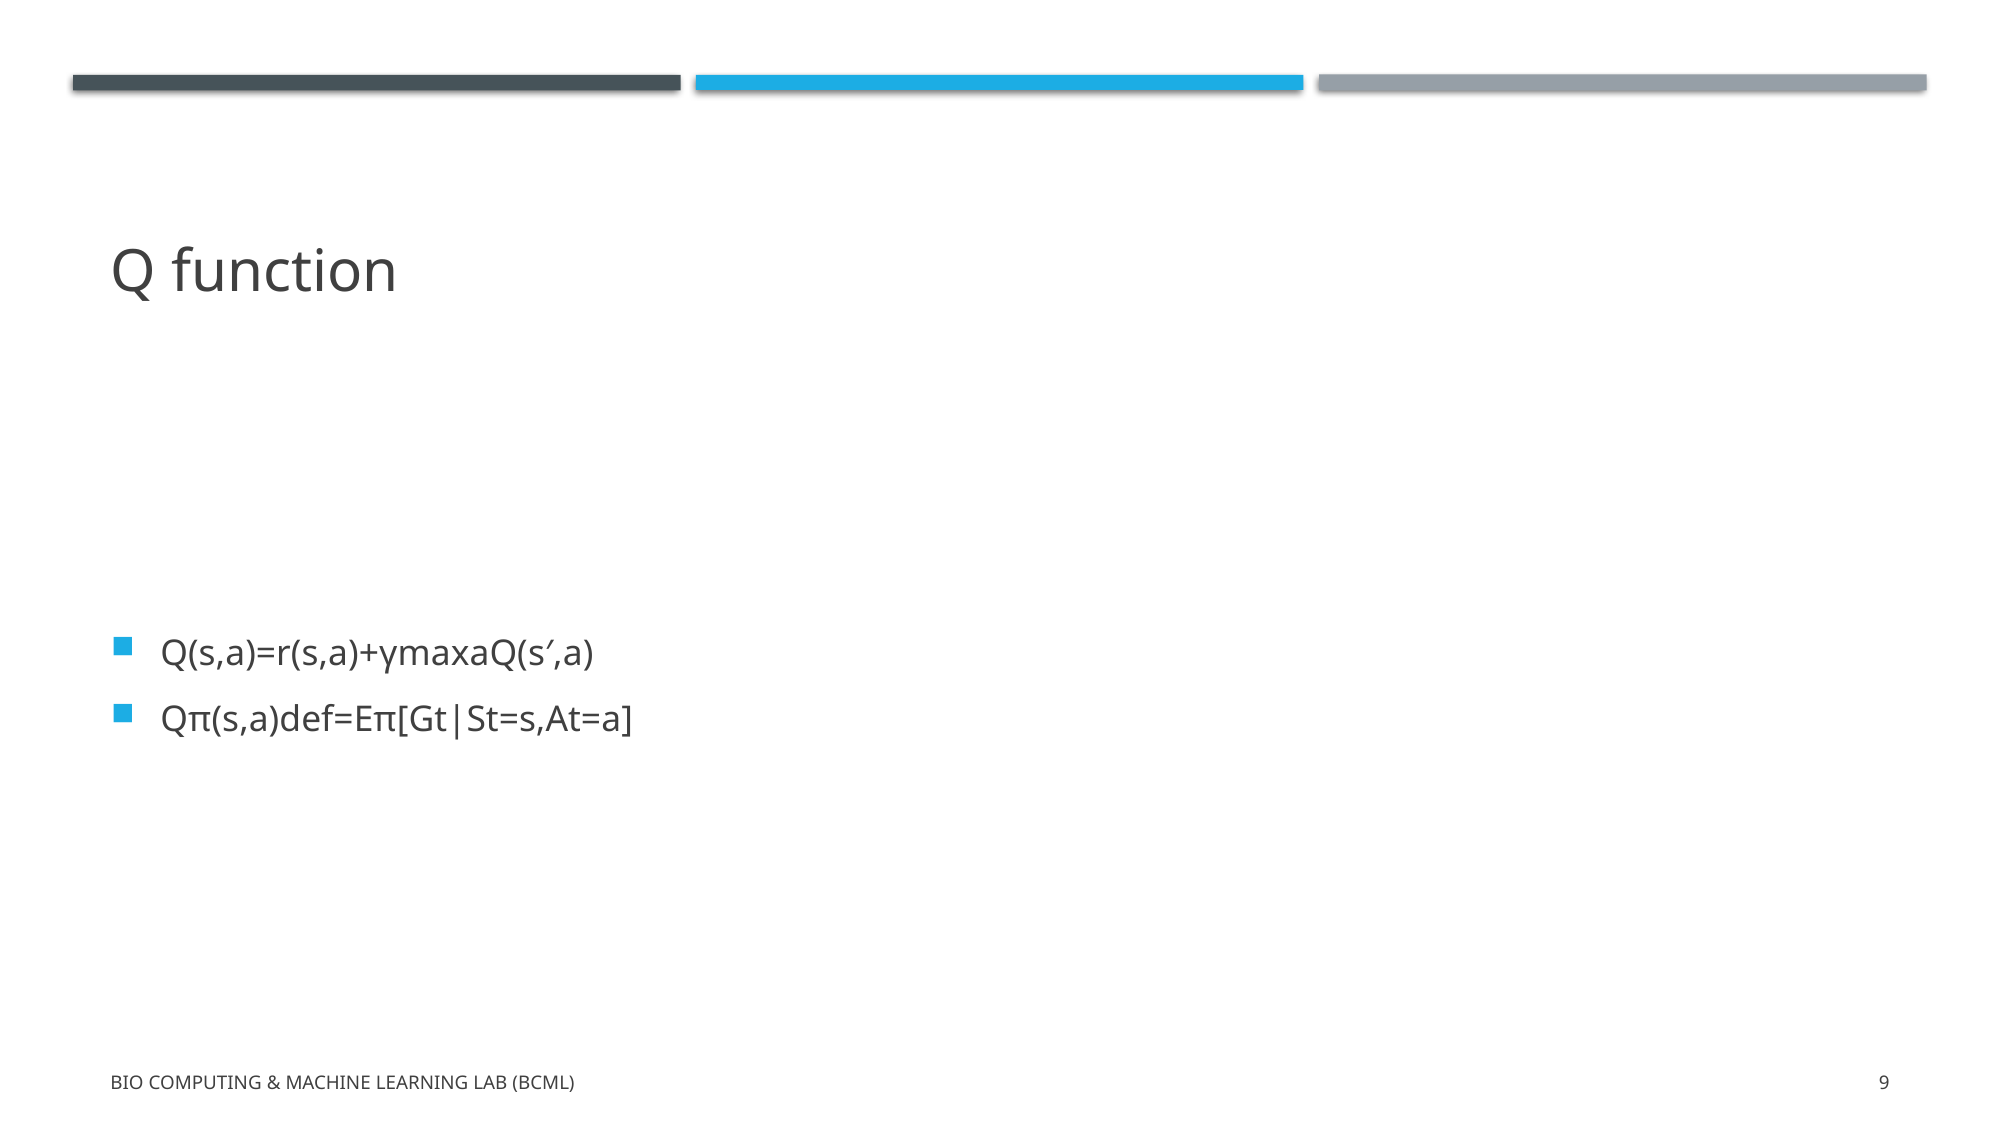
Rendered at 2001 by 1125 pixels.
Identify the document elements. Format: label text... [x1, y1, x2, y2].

slide_number 9 [1732, 1053, 1905, 1114]
footer Bio Computing & Machine Learning Lab (BCML) [95, 1053, 1230, 1114]
list Q(s,a)=r(s,a)+γmaxaQ(s′,a) Qπ(s,a)def=Eπ[Gt|St=s,At=a] [95, 383, 1905, 981]
title Q function [95, 115, 1905, 311]
